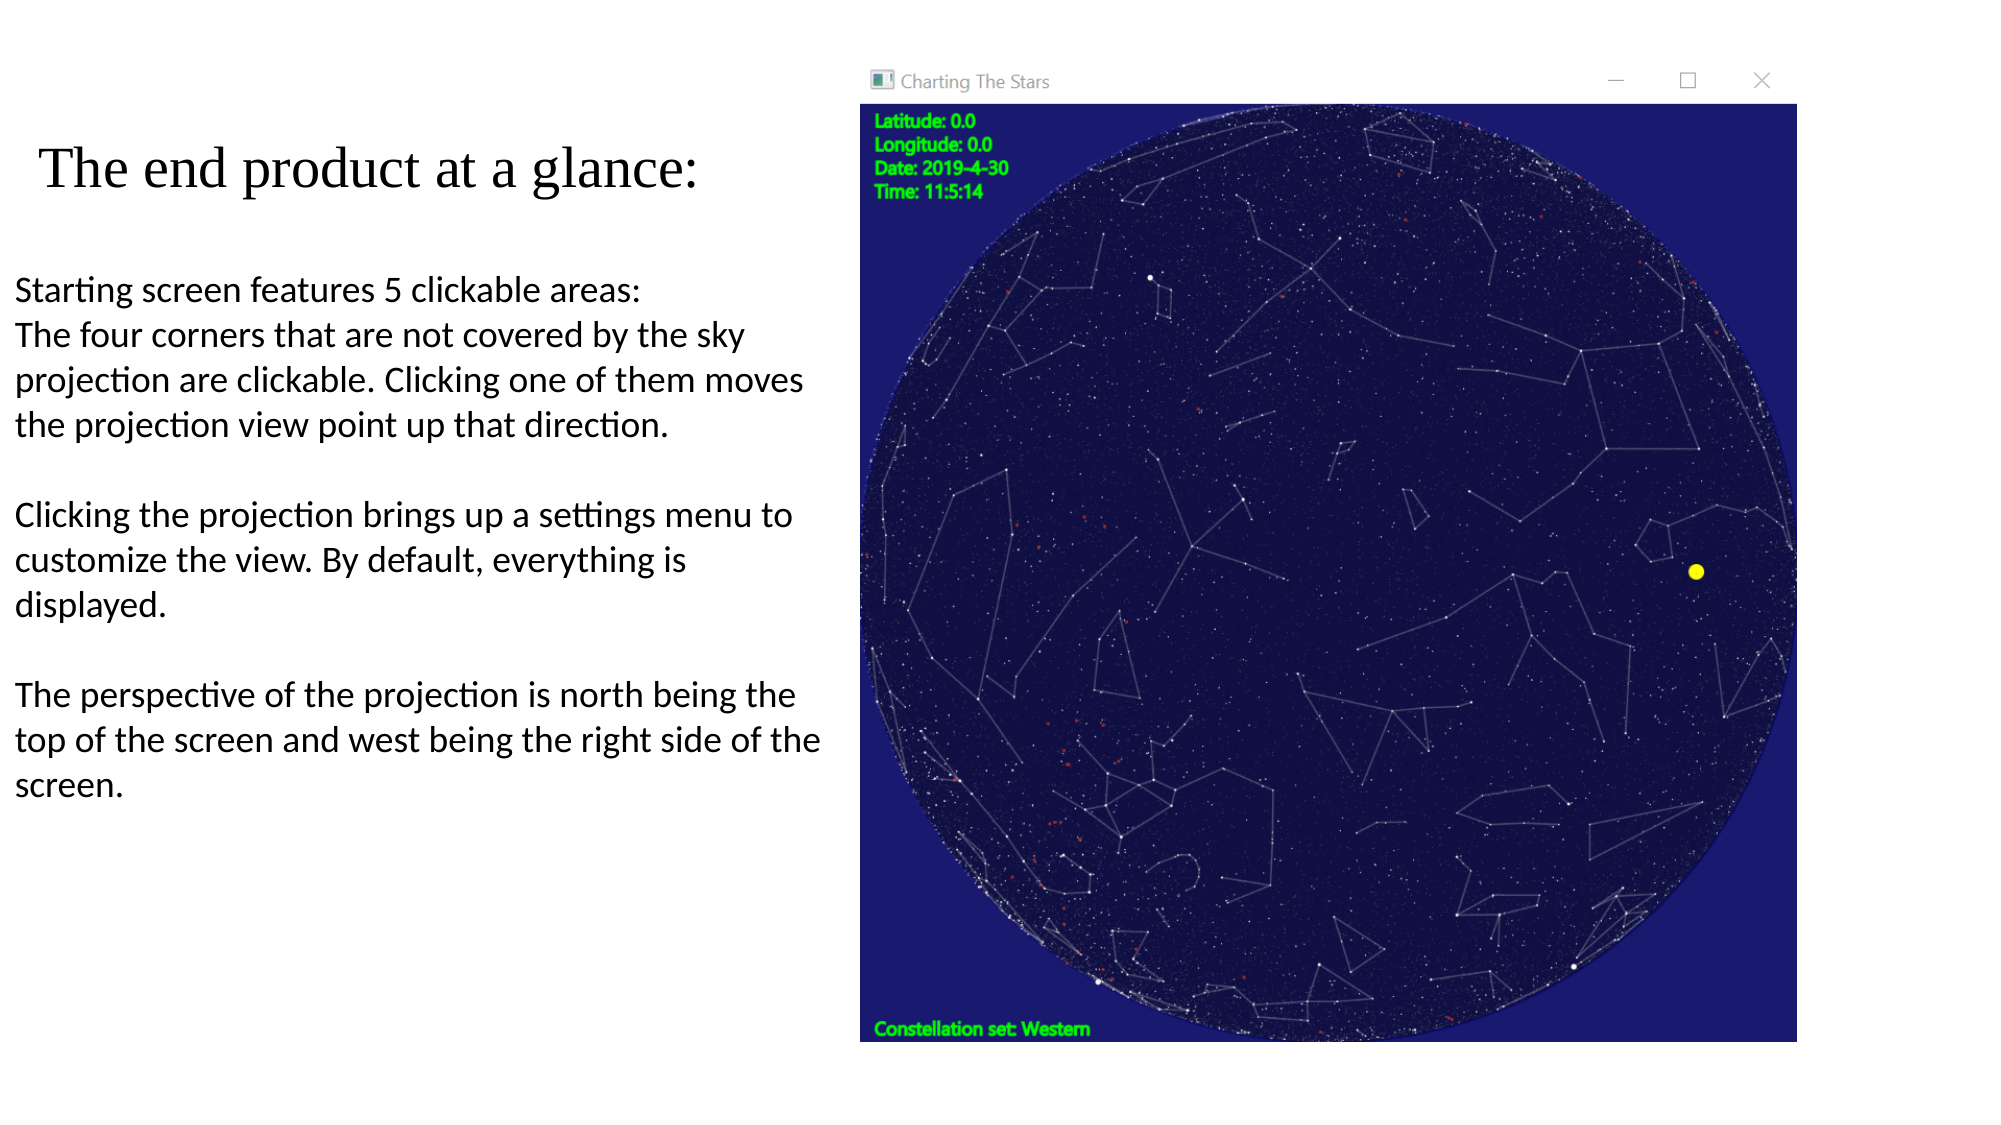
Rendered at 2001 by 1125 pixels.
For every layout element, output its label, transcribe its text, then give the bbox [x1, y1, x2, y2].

picture [860, 59, 1797, 1042]
title The end product at a glance: [23, 59, 860, 257]
text_box Starting screen features 5 clickable areas: The four corners that are not covered by the sky projection are clickable. Clicking one of them moves the projection view point up that direction. Clicking the projection brings up a settings menu to customize the view. By default, everything is displayed. The perspective of the projection is north being the top of the screen and west being the right side of the screen. [0, 257, 860, 813]
